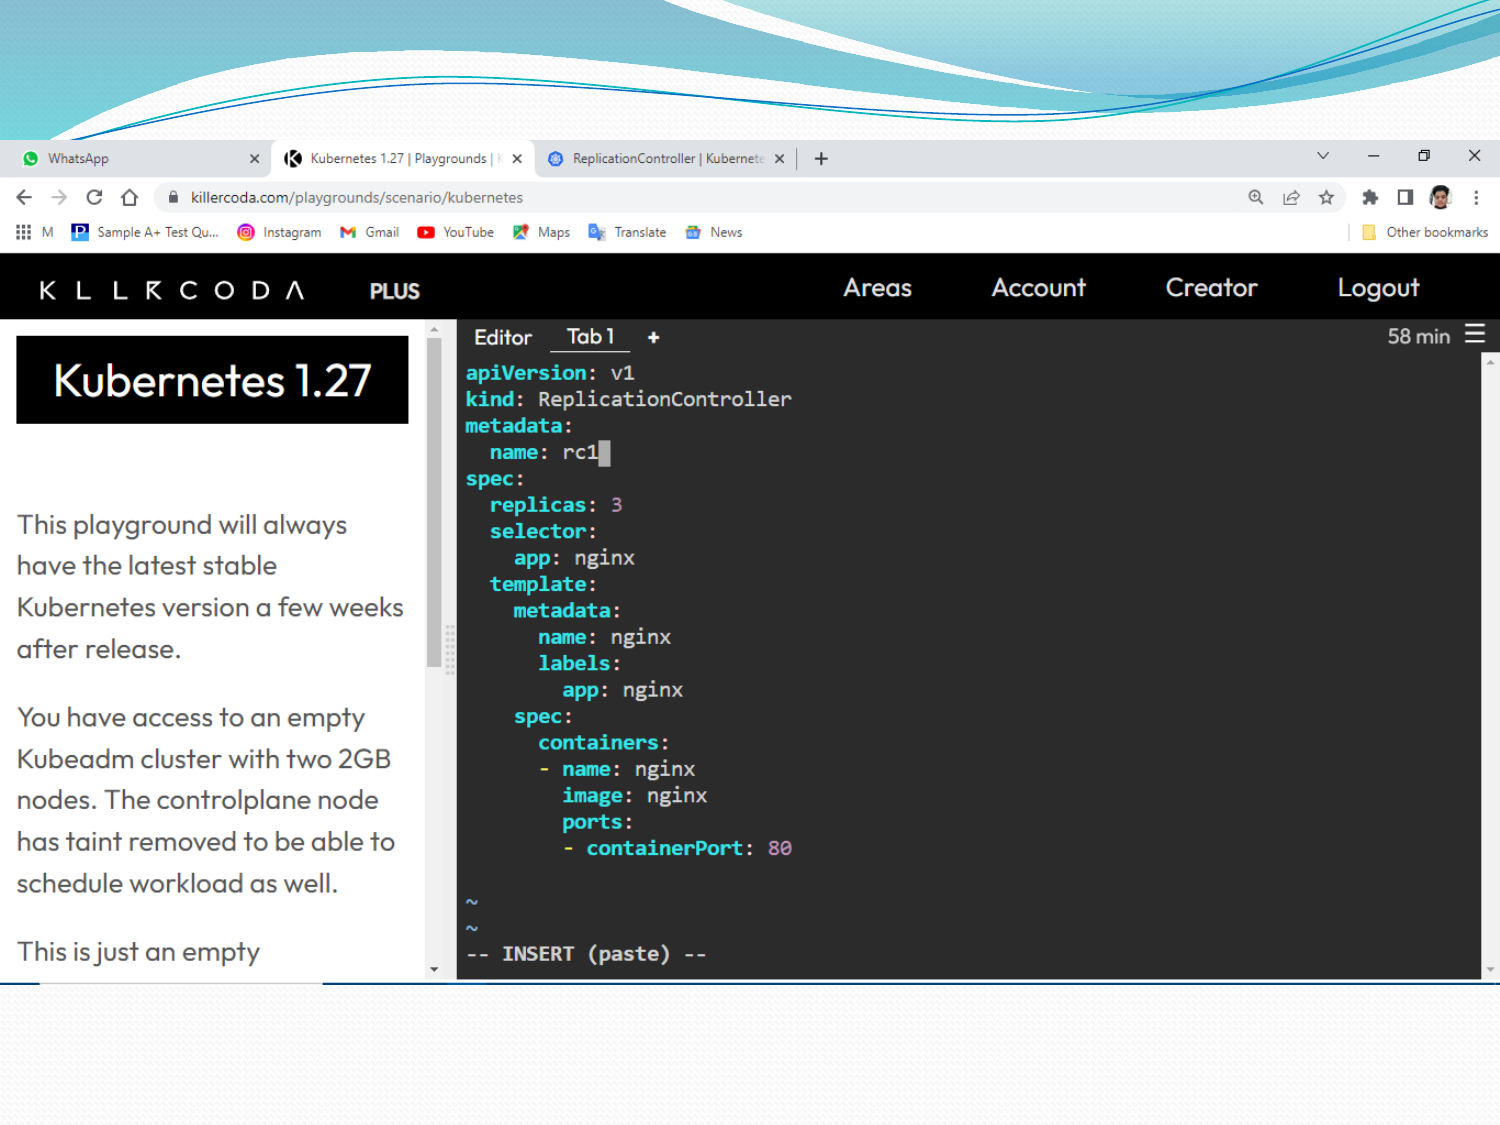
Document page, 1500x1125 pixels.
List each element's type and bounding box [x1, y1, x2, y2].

picture [0, 140, 1500, 985]
